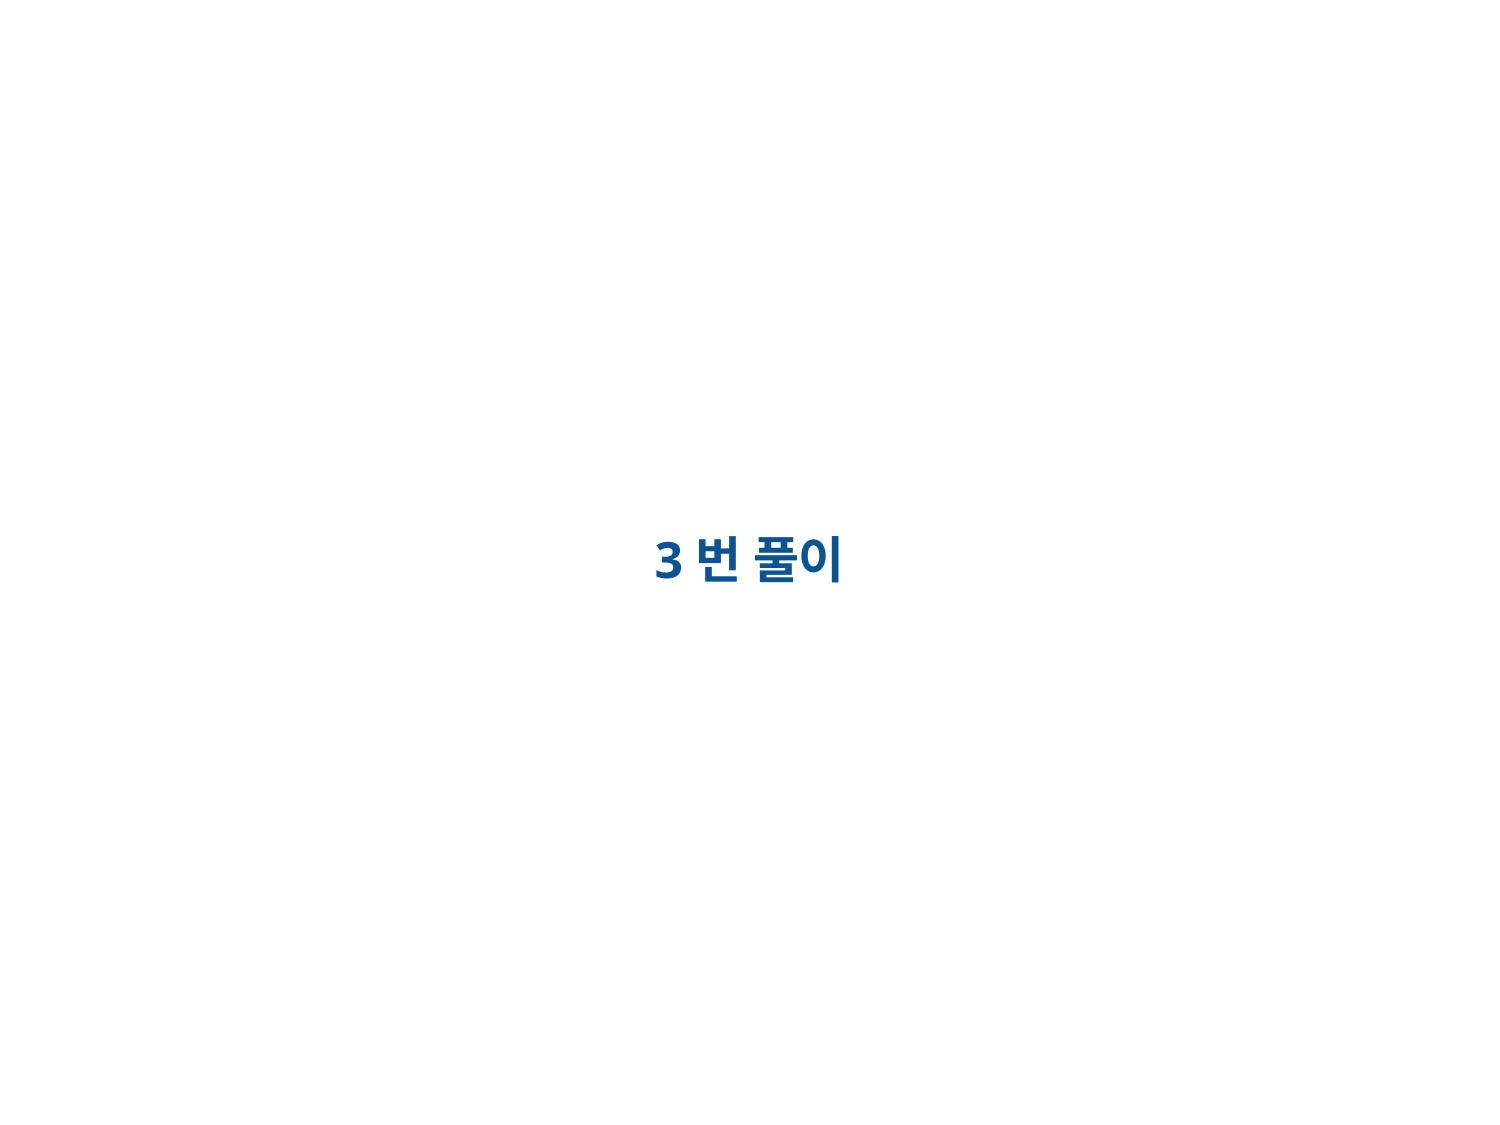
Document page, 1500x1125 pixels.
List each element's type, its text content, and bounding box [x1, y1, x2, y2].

title 3번 풀이 [152, 453, 1347, 672]
